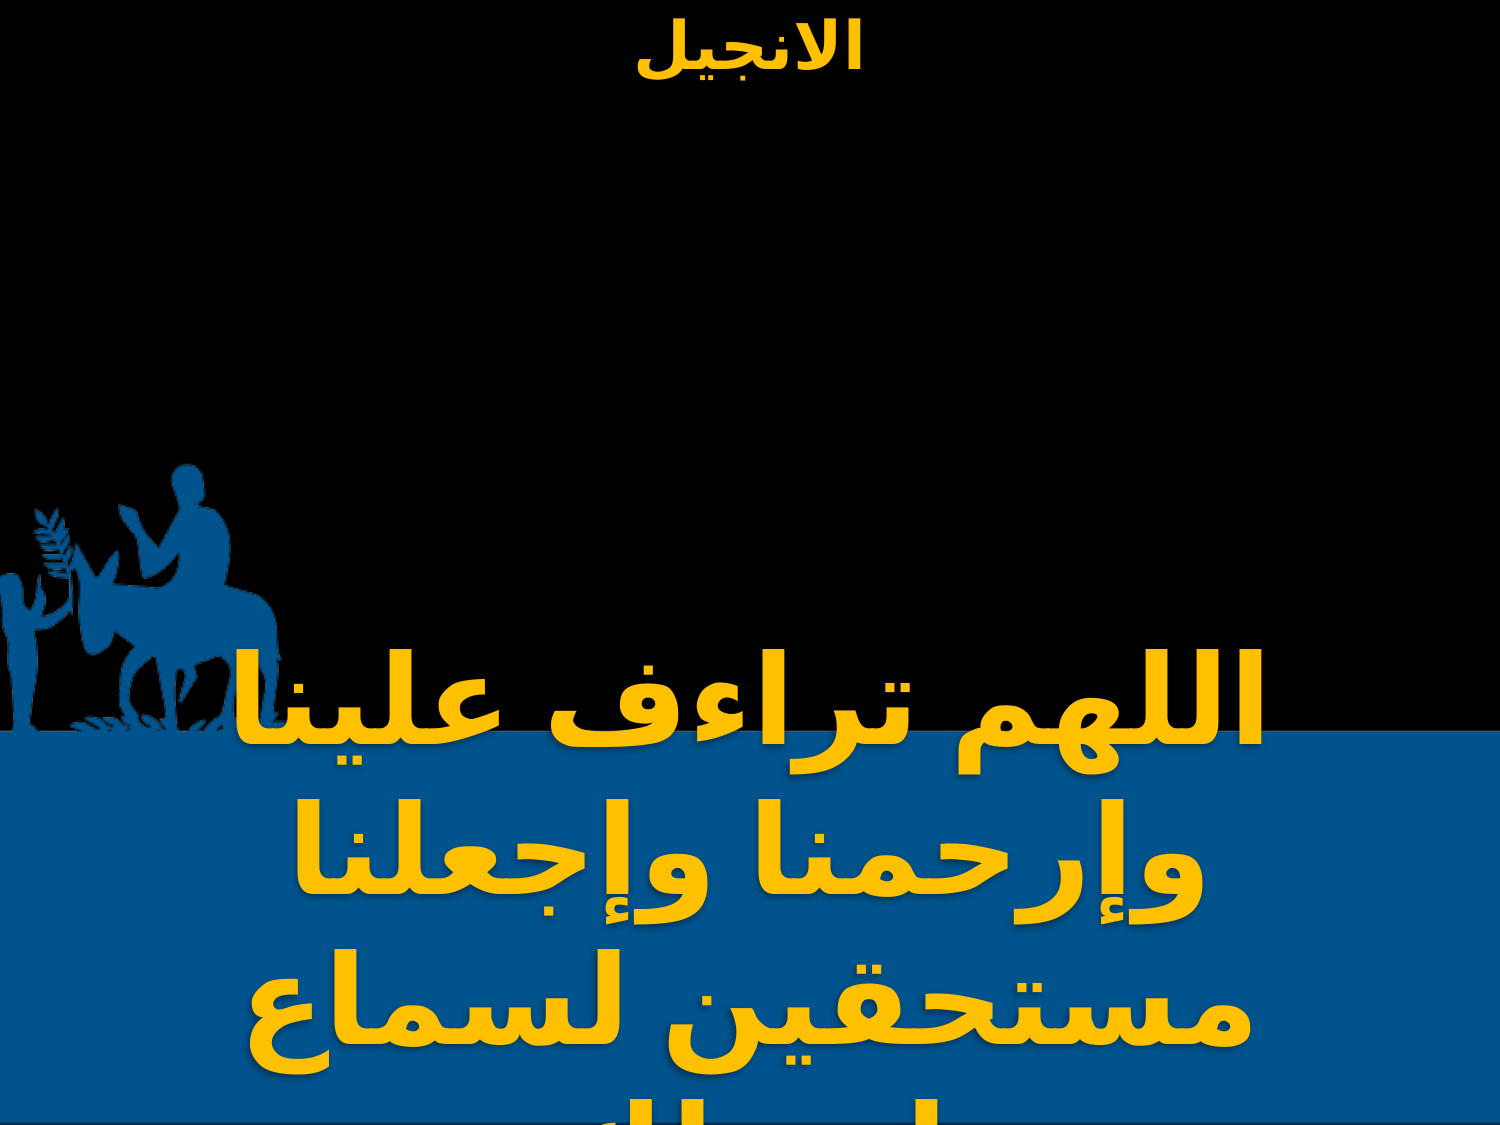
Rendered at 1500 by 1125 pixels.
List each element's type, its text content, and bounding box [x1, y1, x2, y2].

text_box اللهم تراءف علينا وإرحمنا وإجعلنا مستحقين لسماع إنجيلك [55, 746, 1445, 1093]
picture [0, 338, 1500, 1125]
